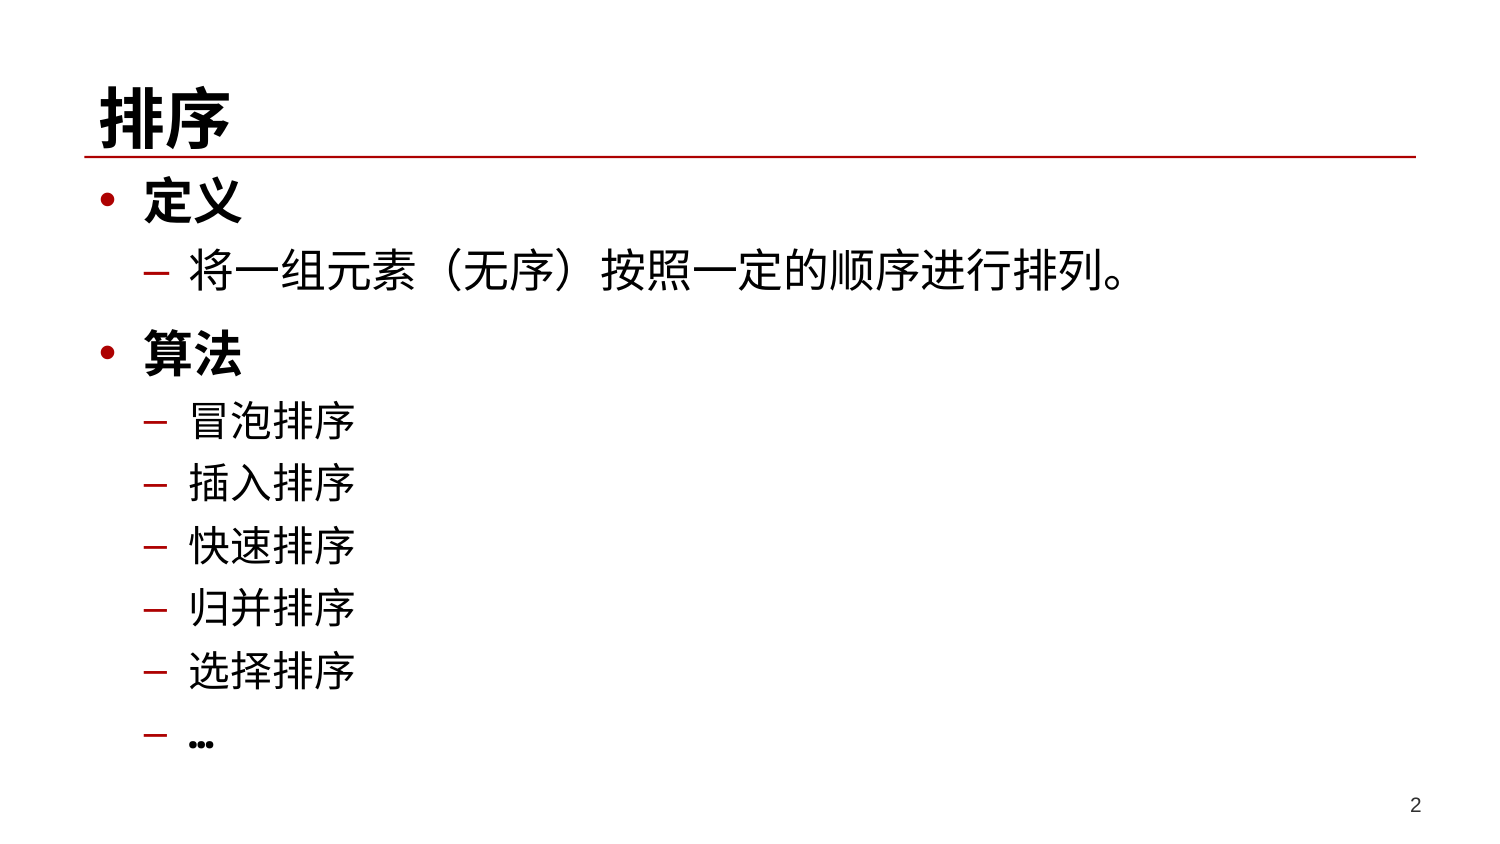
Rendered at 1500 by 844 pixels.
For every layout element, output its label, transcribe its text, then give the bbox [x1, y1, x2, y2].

title 排序 [83, 29, 1417, 161]
list 定义 将一组元素（无序）按照一定的顺序进行排列。 算法 冒泡排序 插入排序 快速排序 归并排序 选择排序 … [83, 161, 1417, 844]
